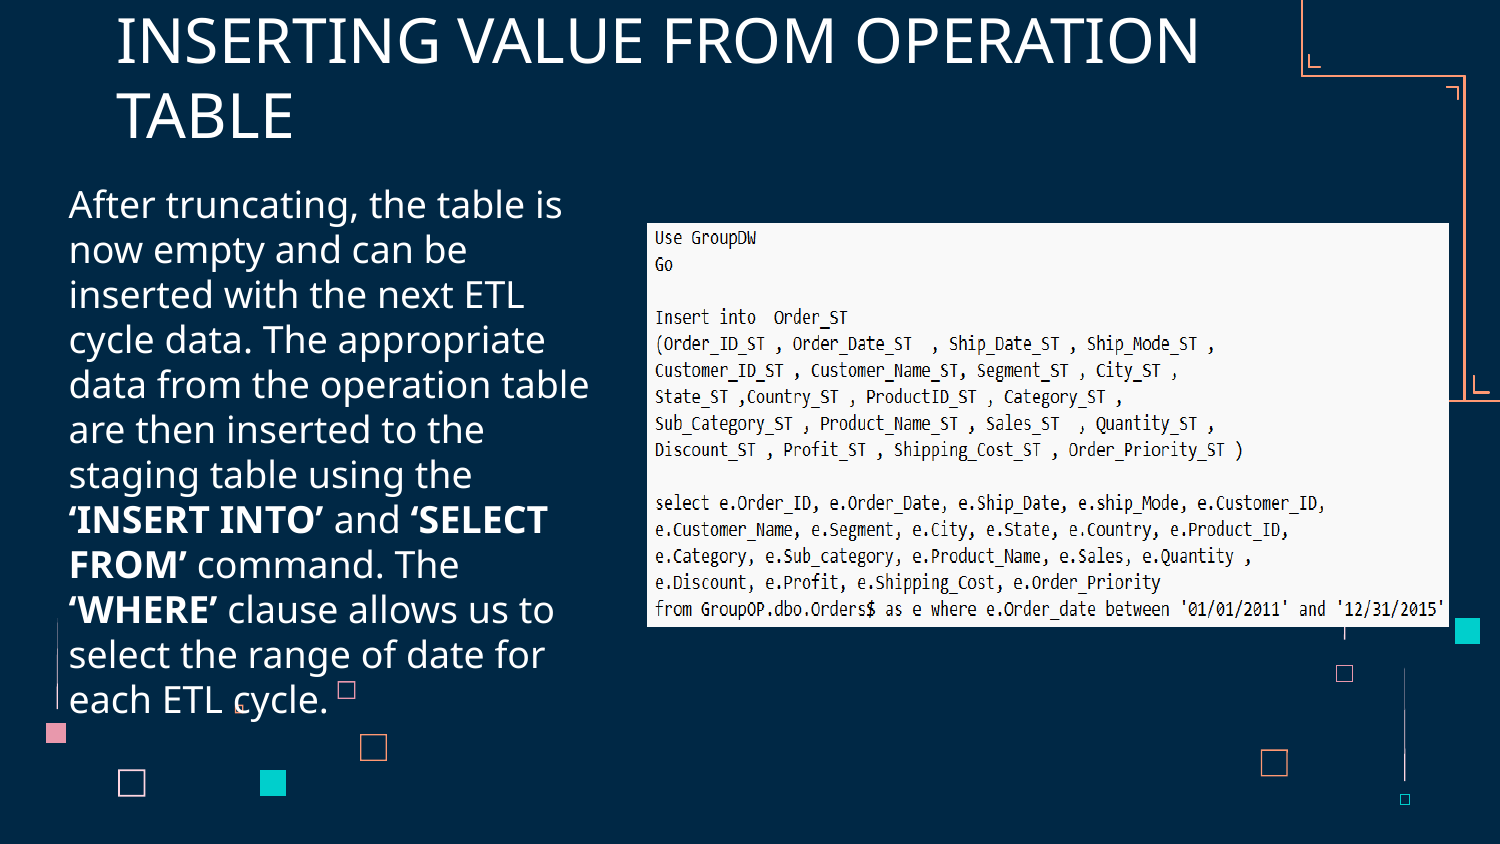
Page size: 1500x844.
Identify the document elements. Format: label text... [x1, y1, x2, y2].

list After truncating, the table is now empty and can be inserted with the next ETL cycle data. The appropriate data from the operation table are then inserted to the staging table using the ‘INSERT INTO’ and ‘SELECT FROM’ command. The ‘WHERE’ clause allows us to select the range of date for each ETL cycle. [53, 165, 634, 685]
title INSERTING VALUE FROM OPERATION TABLE [101, 70, 1280, 166]
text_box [1285, 0, 1500, 402]
picture [647, 222, 1449, 627]
